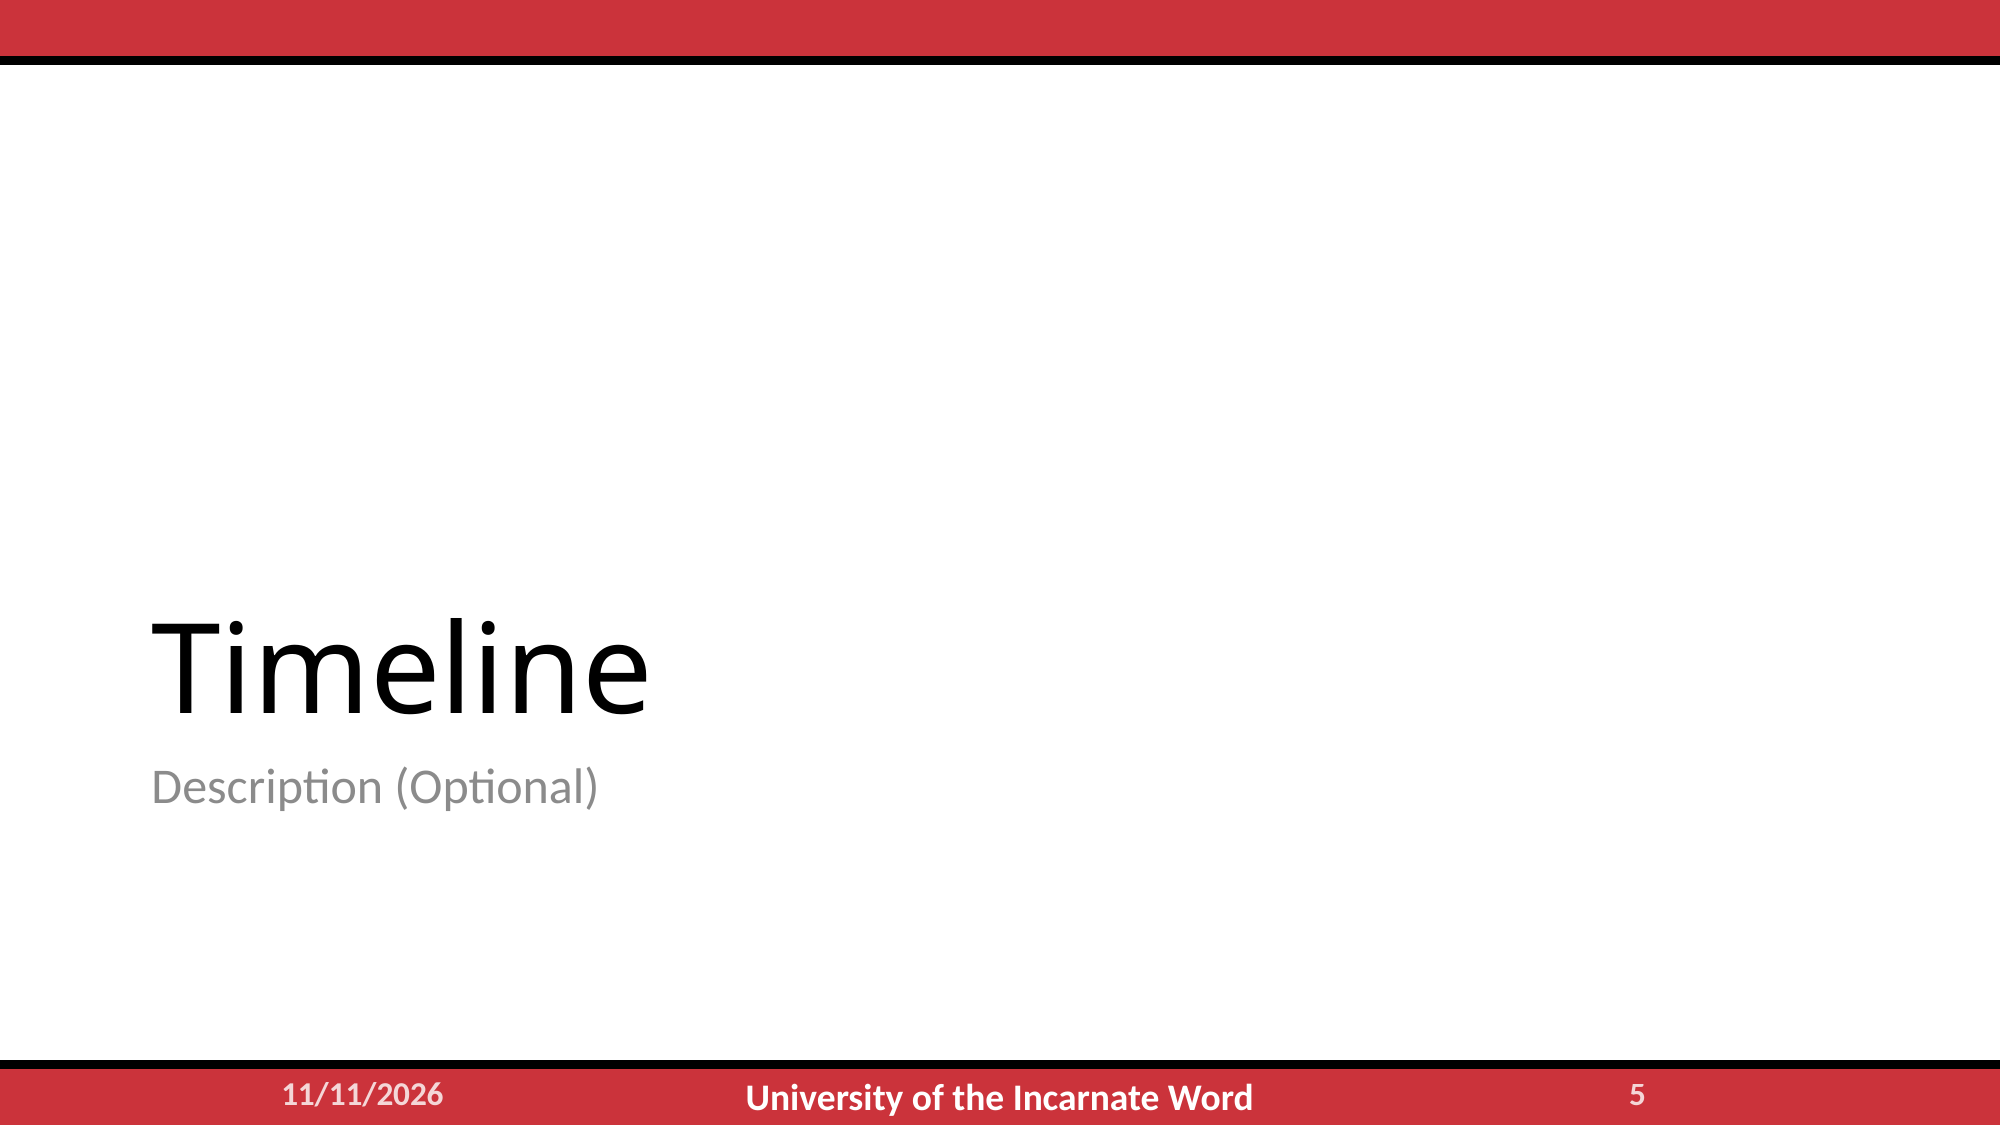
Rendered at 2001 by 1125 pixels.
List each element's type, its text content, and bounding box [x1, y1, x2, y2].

title Timeline [136, 280, 1862, 749]
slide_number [137, 1065, 588, 1125]
list Description (Optional) [136, 752, 1862, 999]
slide_number 4 [1412, 1065, 1863, 1125]
